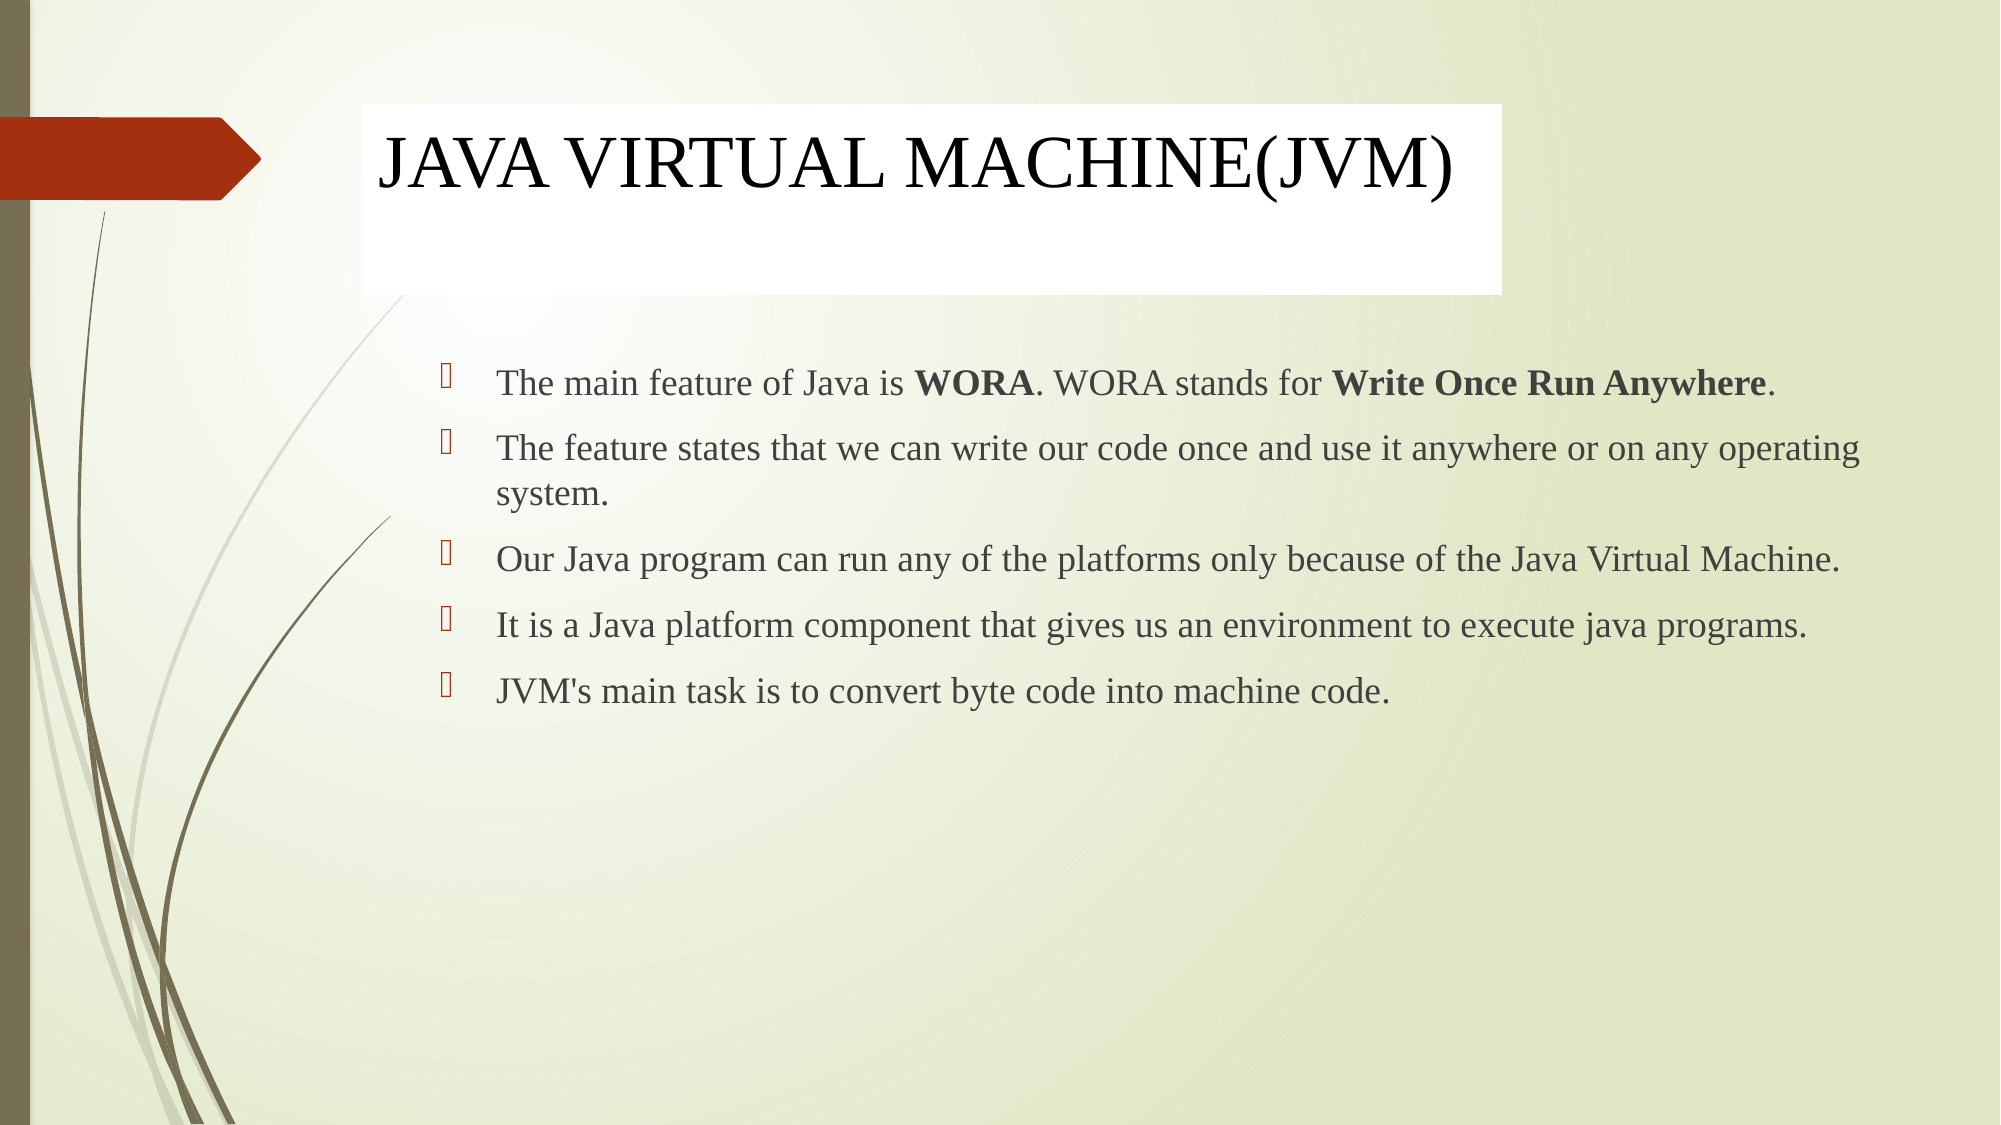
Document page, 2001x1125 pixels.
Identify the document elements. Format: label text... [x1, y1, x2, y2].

title JAVA VIRTUAL MACHINE(JVM) [363, 104, 1502, 295]
list The main feature of Java is WORA. WORA stands for Write Once Run Anywhere. The feature states that we can write our code once and use it anywhere or on any operating system. Our Java program can run any of the platforms only because of the Java Virtual Machine. It is a Java platform component that gives us an environment to execute java programs. JVM's main task is to convert byte code into machine code. [424, 350, 1888, 970]
